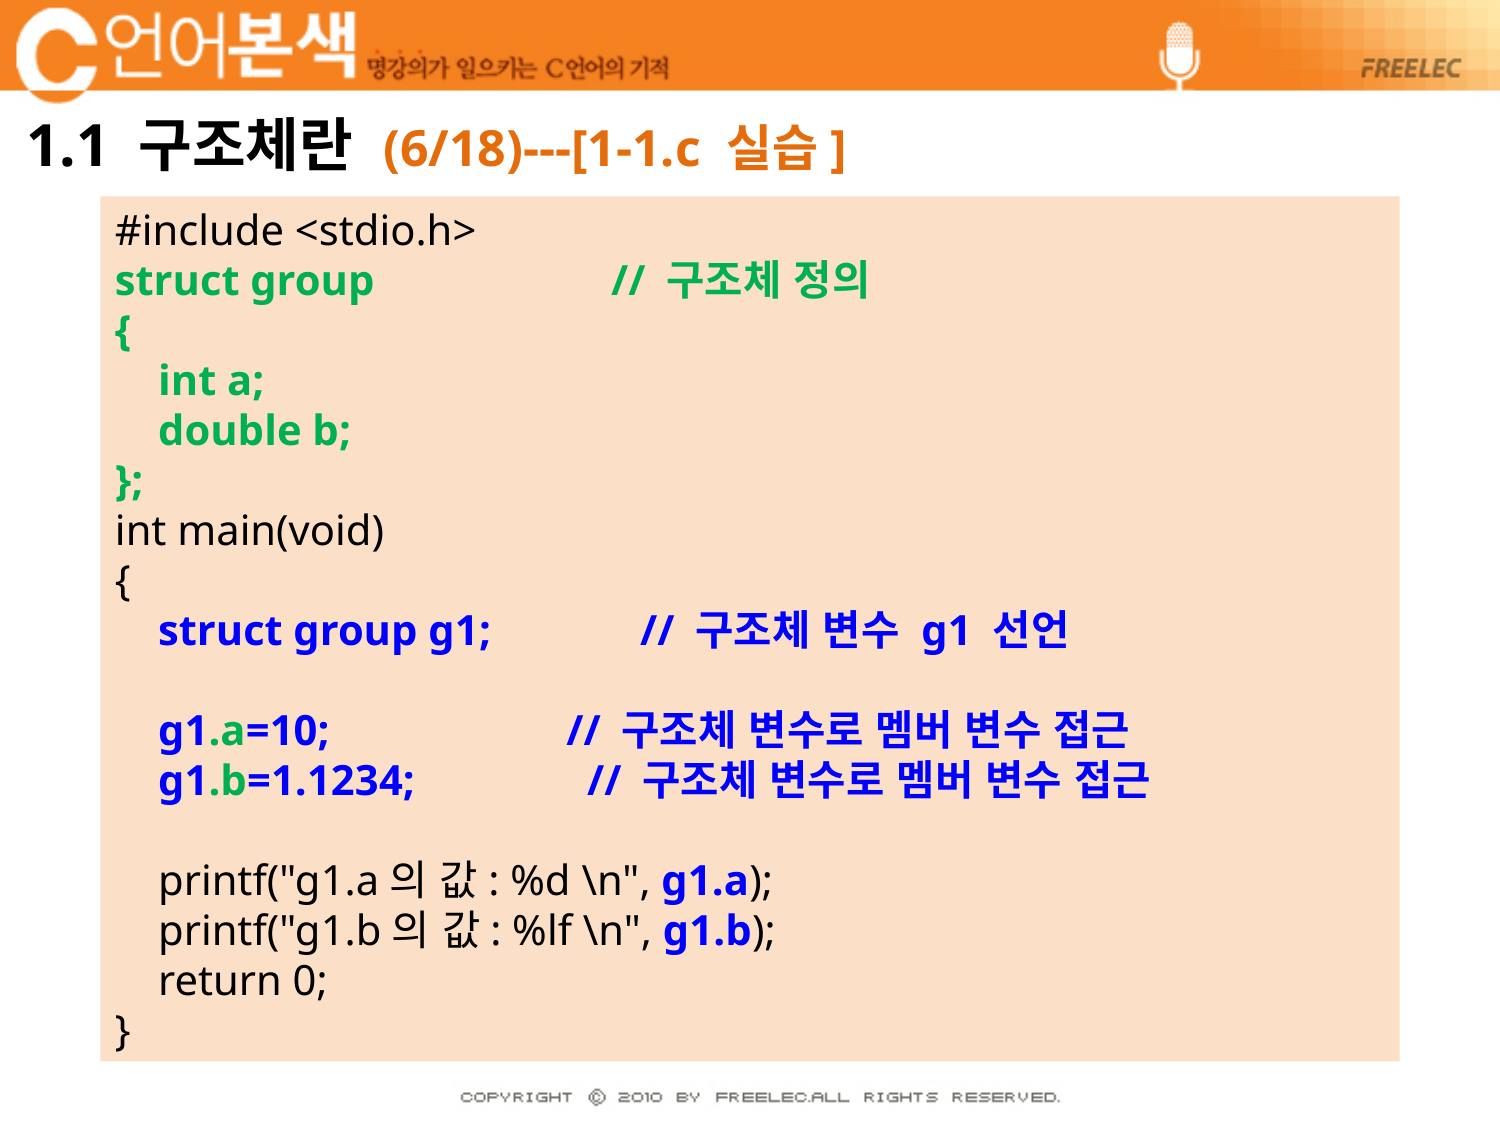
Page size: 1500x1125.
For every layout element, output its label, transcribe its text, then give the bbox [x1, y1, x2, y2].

title 1.1 구조체란 (6/18)---[1-1.c 실습] [11, 107, 1500, 178]
text_box #include <stdio.h> struct group // 구조체 정의 { int a; double b; }; int main(void) { struct group g1; // 구조체 변수 g1 선언 g1.a=10; // 구조체 변수로 멤버 변수 접근 g1.b=1.1234; // 구조체 변수로 멤버 변수 접근 printf("g1.a의 값: %d \n", g1.a); printf("g1.b의 값: %lf \n", g1.b); return 0; } [100, 196, 1400, 1062]
picture [0, 0, 1500, 1125]
